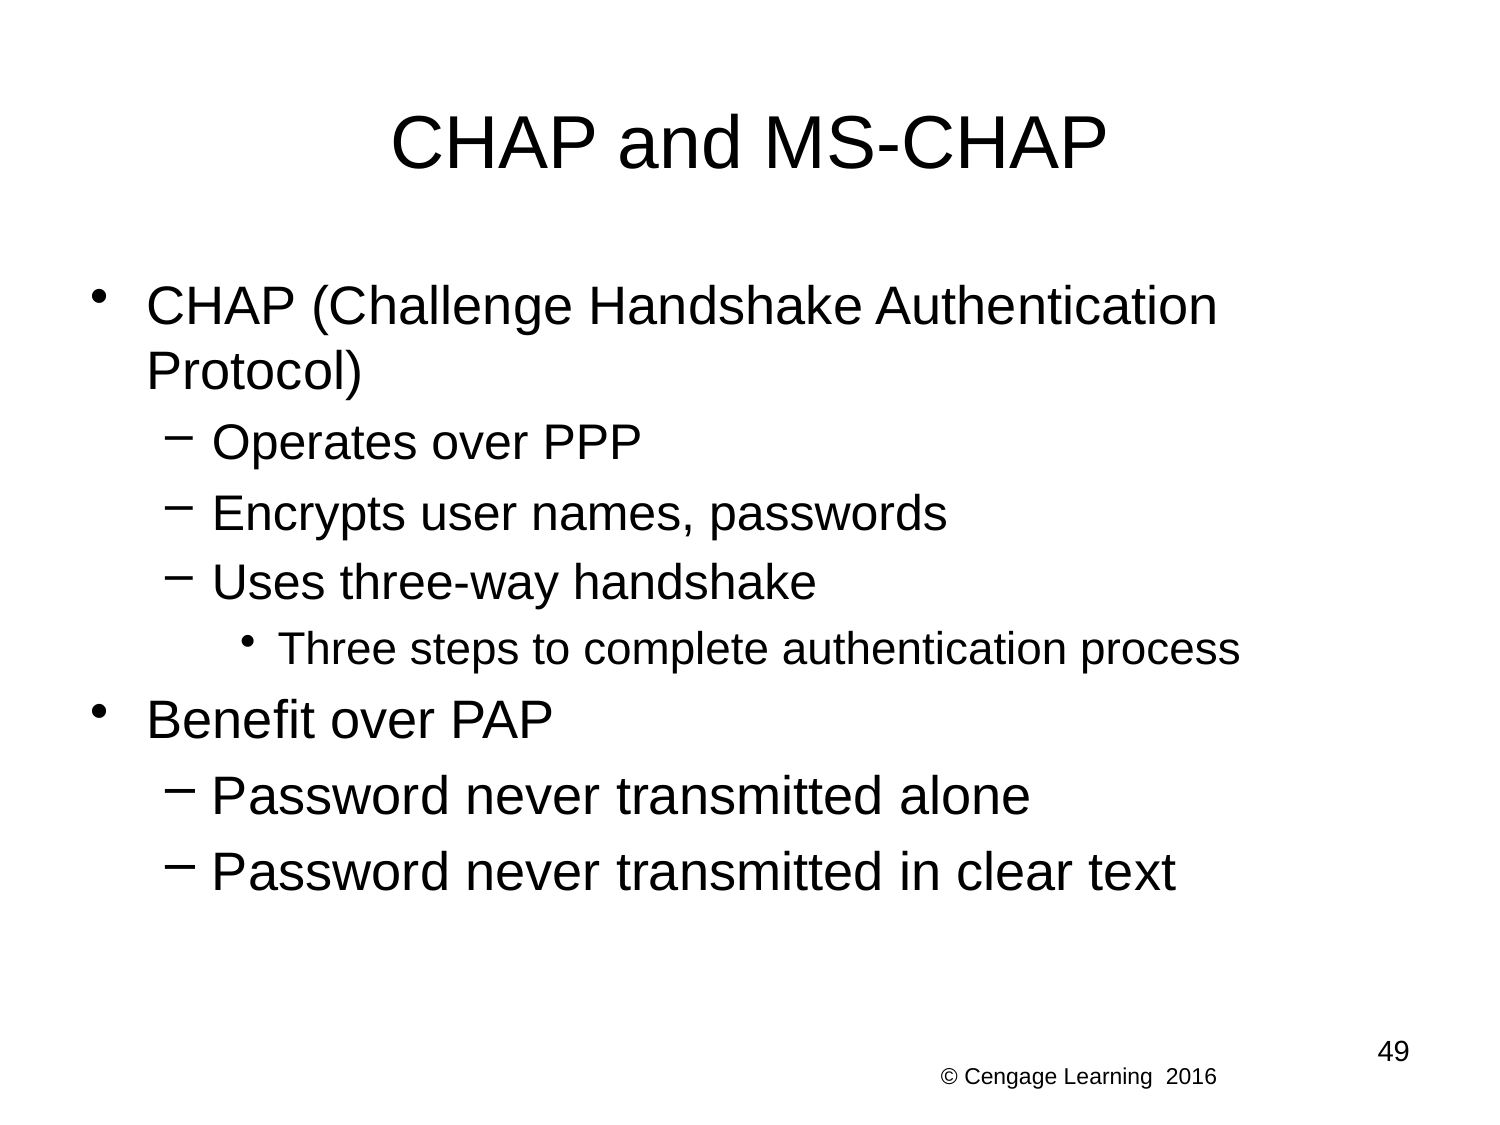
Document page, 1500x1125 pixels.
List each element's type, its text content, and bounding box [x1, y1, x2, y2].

list CHAP (Challenge Handshake Authentication Protocol) Operates over PPP Encrypts user names, passwords Uses three-way handshake Three steps to complete authentication process Benefit over PAP Password never transmitted alone Password never transmitted in clear text [75, 262, 1425, 1005]
title CHAP and MS-CHAP [75, 45, 1425, 233]
slide_number 49 [1312, 1024, 1426, 1103]
